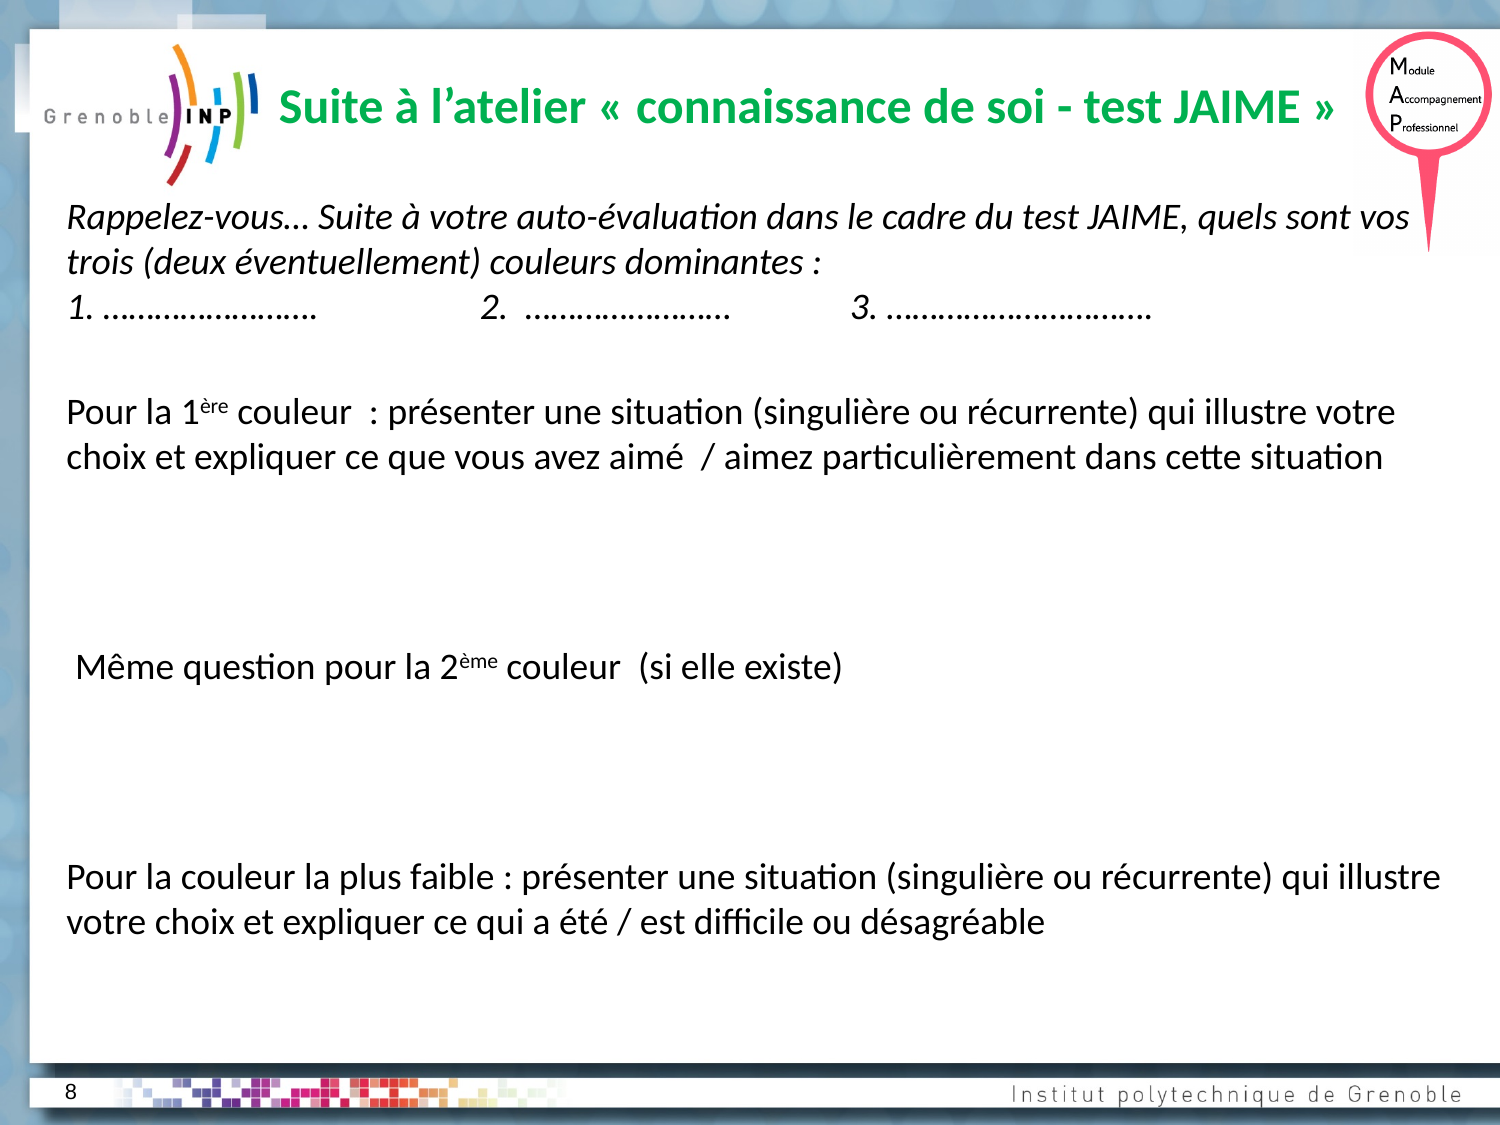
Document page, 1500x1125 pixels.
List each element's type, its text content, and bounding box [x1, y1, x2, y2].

text_box Rappelez-vous… Suite à votre auto-évaluation dans le cadre du test JAIME, quels sont vos trois (deux éventuellement) couleurs dominantes : 1. ……………………. 2. …………………… 3. …………………………. Pour la 1ère couleur : présenter une situation (singulière ou récurrente) qui illustre votre choix et expliquer ce que vous avez aimé / aimez particulièrement dans cette situation Même question pour la 2ème couleur (si elle existe) Pour la couleur la plus faible : présenter une situation (singulière ou récurrente) qui illustre votre choix et expliquer ce qui a été / est difficile ou désagréable [51, 184, 1473, 1097]
picture [0, 0, 1500, 1125]
text_box Suite à l’atelier « connaissance de soi - test JAIME » [230, 66, 1348, 184]
